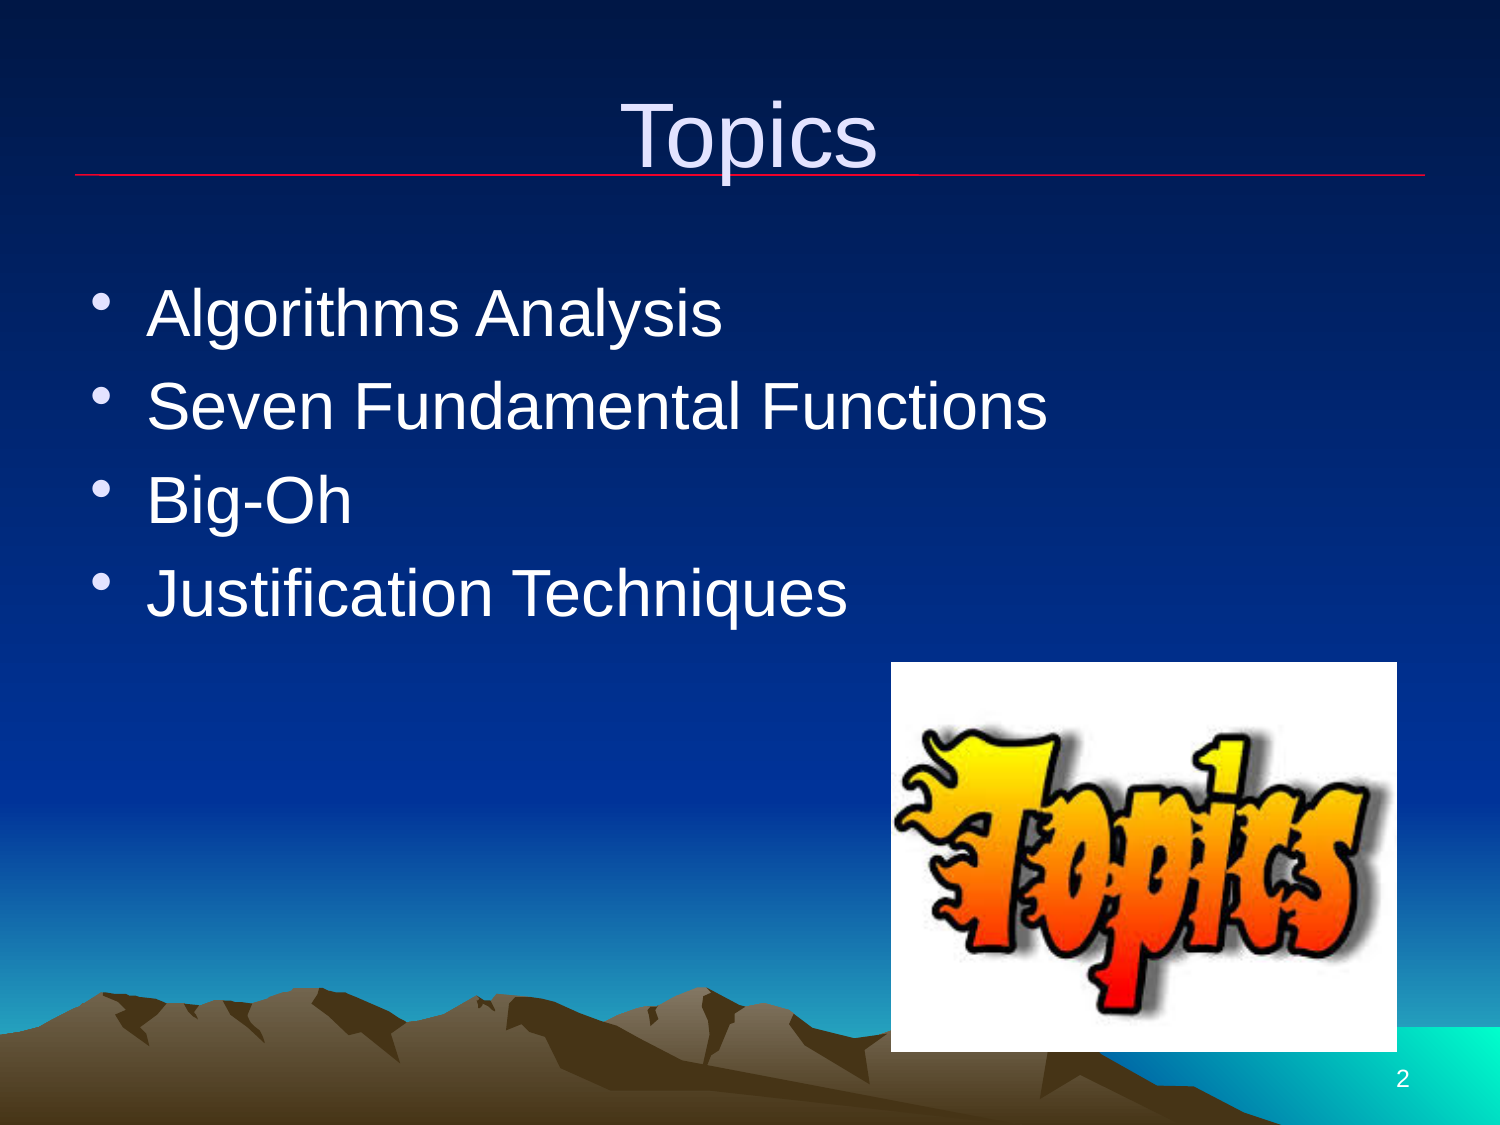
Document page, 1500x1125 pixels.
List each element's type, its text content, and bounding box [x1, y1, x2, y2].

slide_number 2 [1074, 1024, 1426, 1101]
title Topics [74, 37, 1426, 226]
list Algorithms Analysis Seven Fundamental Functions Big-Oh Justification Techniques [74, 262, 1426, 1001]
picture [890, 662, 1397, 1052]
